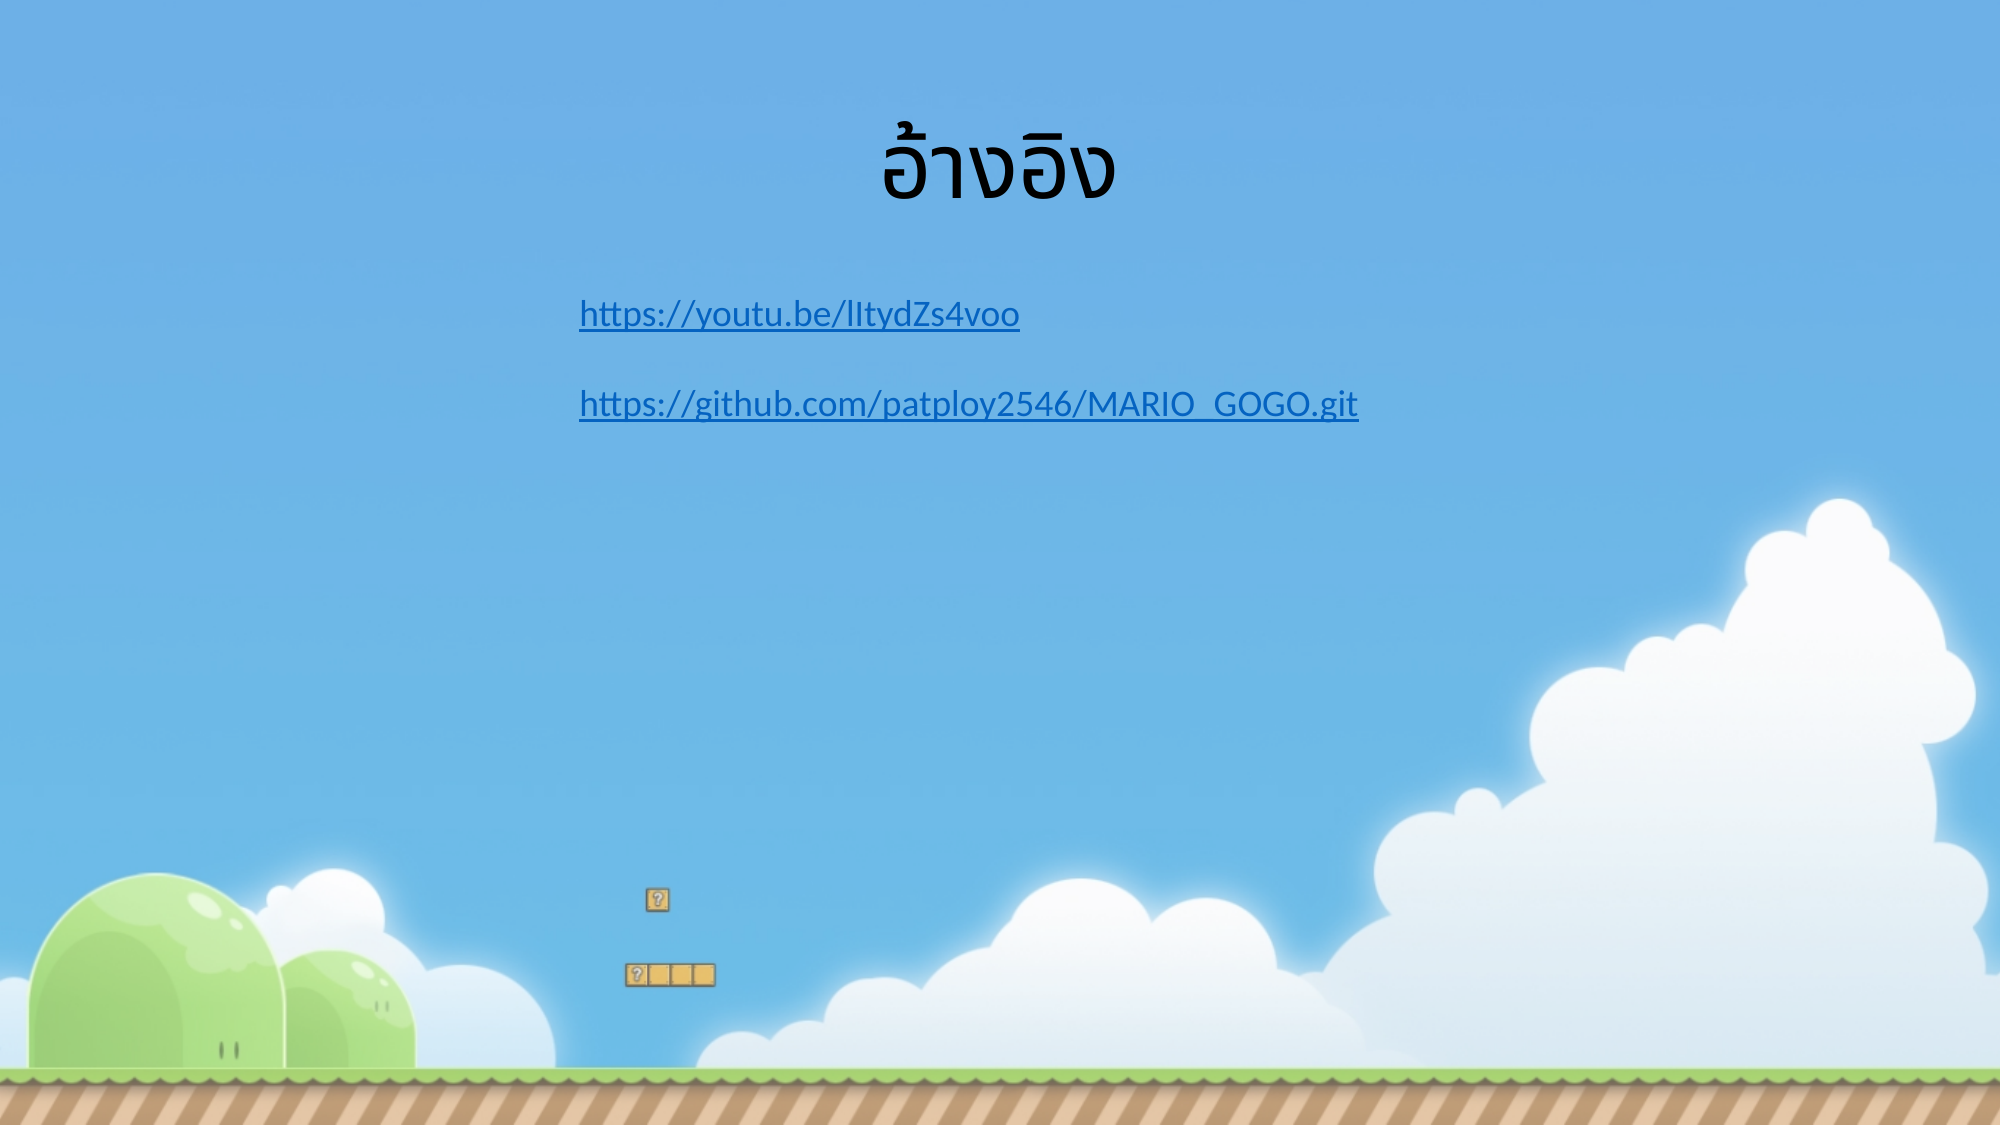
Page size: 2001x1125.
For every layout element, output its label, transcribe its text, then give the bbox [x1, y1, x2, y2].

title อ้างอิง [137, 59, 1863, 234]
text_box [137, 234, 1916, 449]
text_box https://youtu.be/lItydZs4voo https://github.com/patploy2546/MARIO_GOGO.git [564, 281, 1670, 477]
